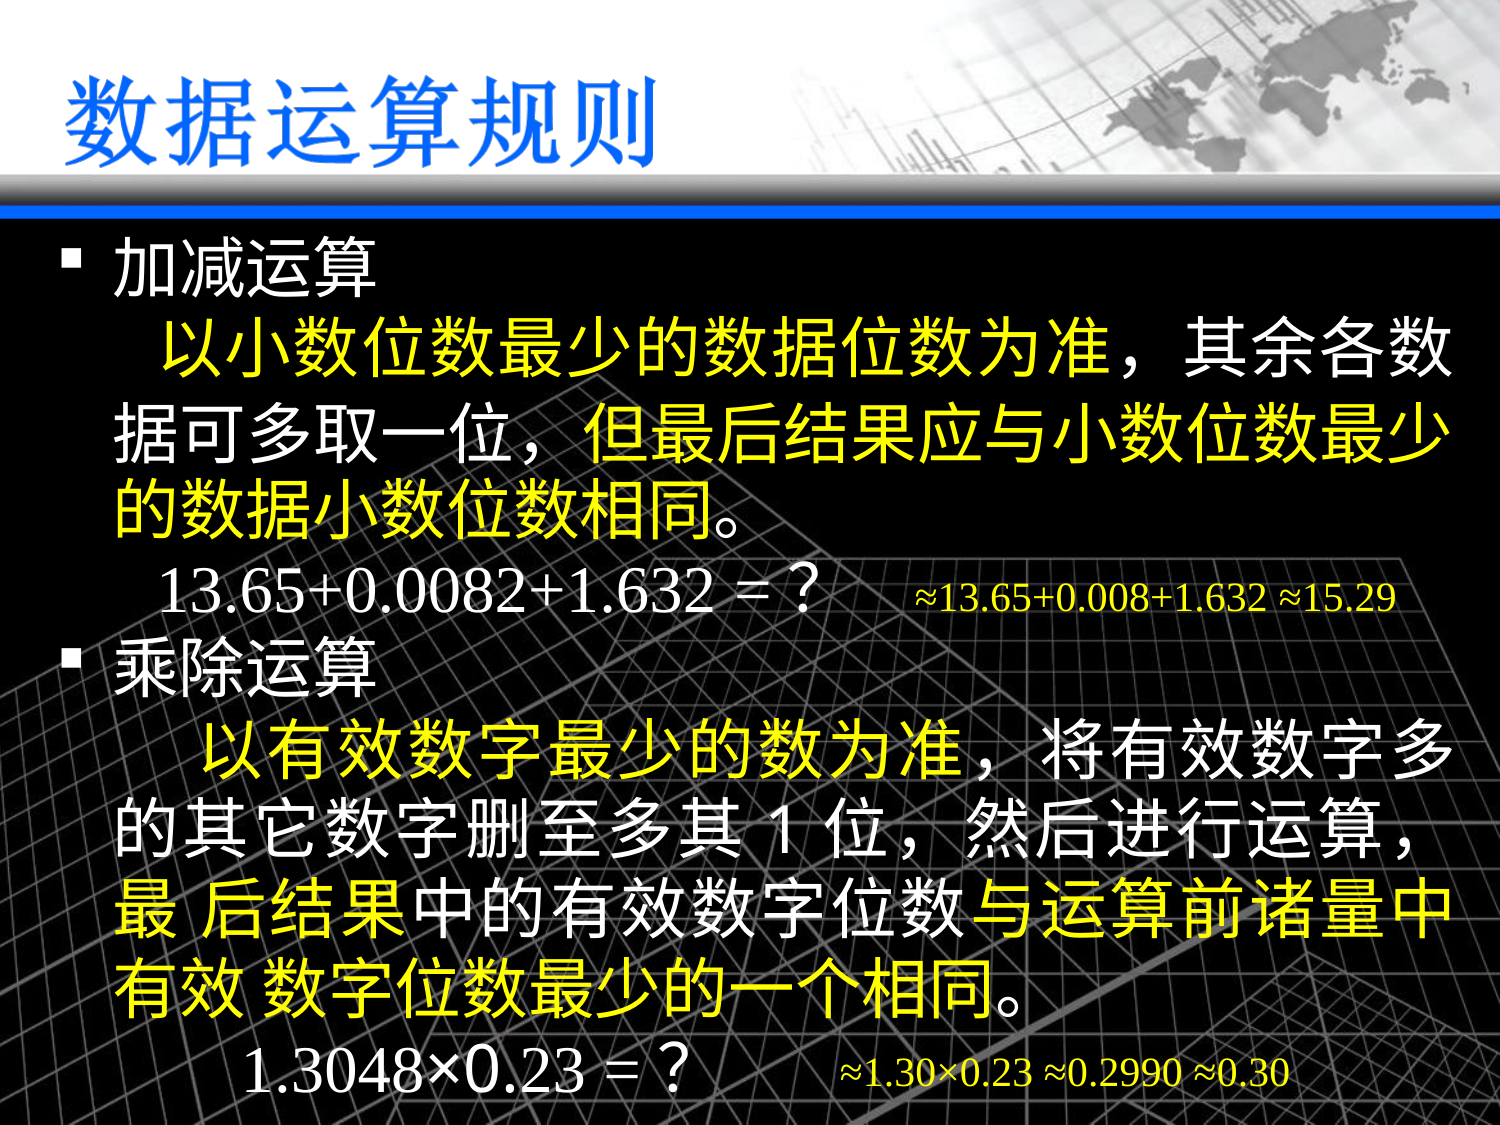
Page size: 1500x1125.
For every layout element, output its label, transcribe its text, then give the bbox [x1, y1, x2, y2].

text_box 加减运算 以小数位数最少的数据位数为准，其余各数 据可多取一位，但最后结果应与小数位数最少 的数据小数位数相同。 13.65+0.0082+1.632 =？ 乘除运算 以有效数字最少的数为准，将有效数字多 的其它数字删至多其1位，然后进行运算，最 后结果中的有效数字位数与运算前诸量中有效 数字位数最少的一个相同。 1.3048×0.23 =？ [54, 223, 1458, 1106]
text_box ≈1.30×0.23 ≈0.2990 ≈0.30 [825, 1037, 1388, 1103]
picture [0, 0, 1500, 1125]
text_box ≈13.65+0.008+1.632 ≈15.29 [899, 562, 1425, 628]
